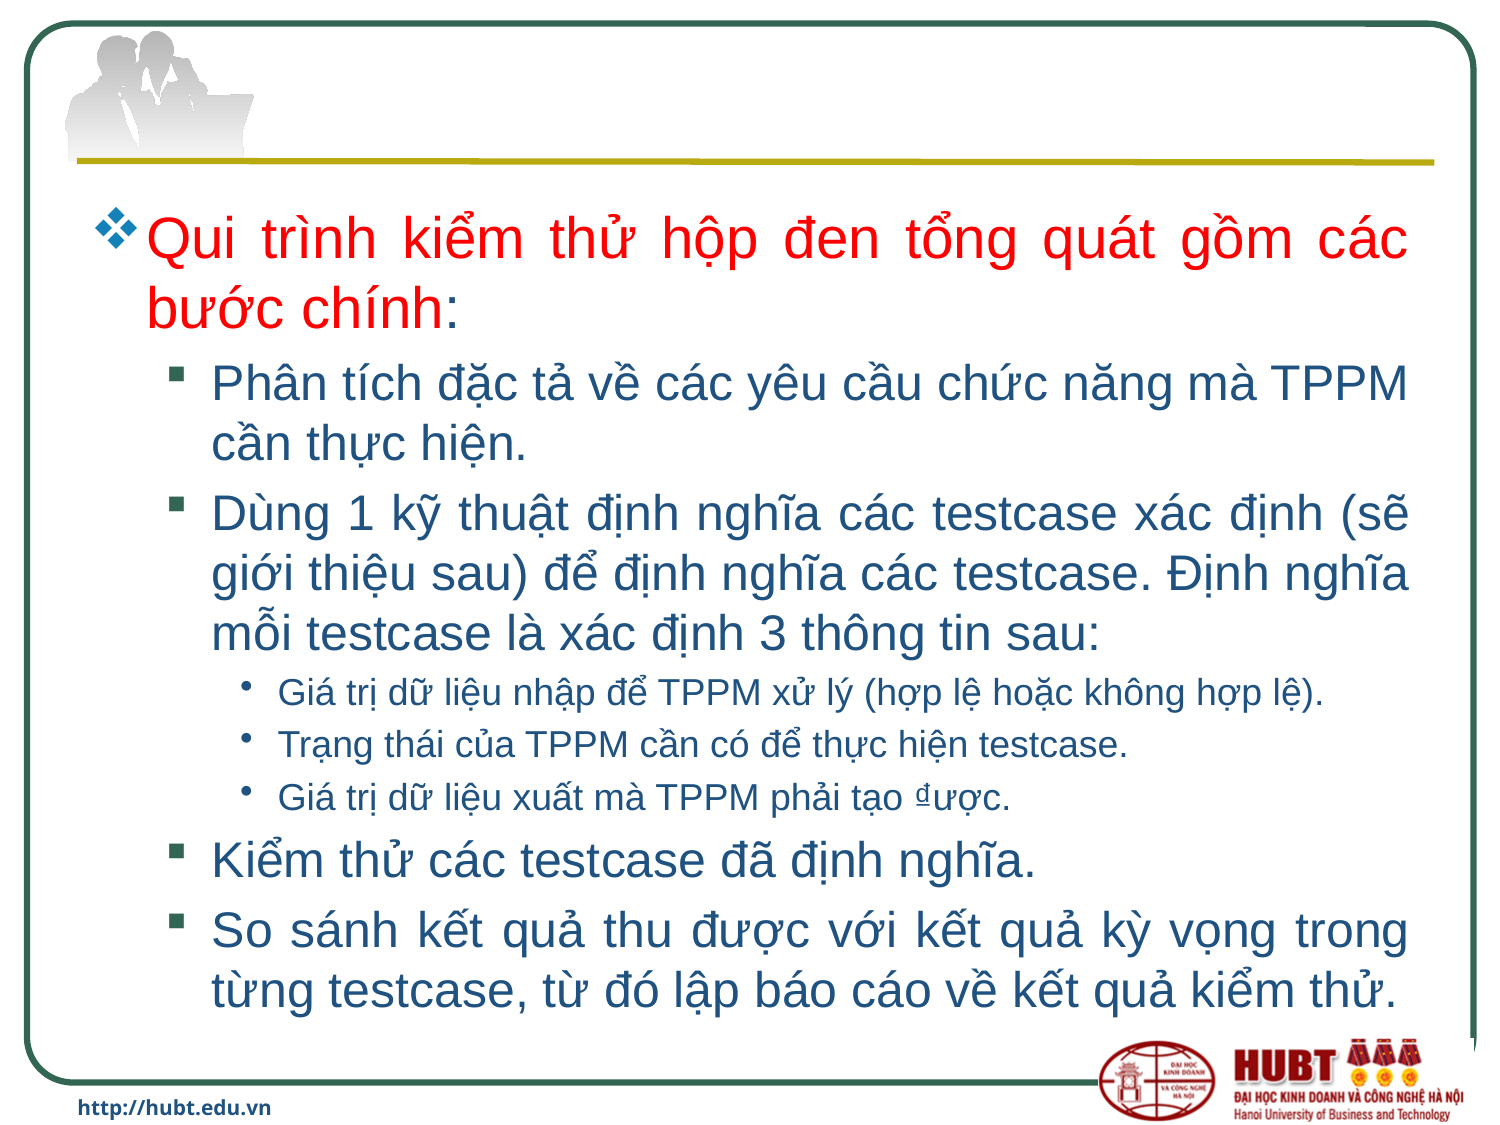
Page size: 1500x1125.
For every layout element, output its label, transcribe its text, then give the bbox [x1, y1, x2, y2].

slide_number http://hubt.edu.vn [62, 1087, 475, 1125]
picture [1098, 1038, 1474, 1123]
list Qui trình kiểm thử hộp đen tổng quát gồm các bước chính: Phân tích đặc tả về các yêu cầu chức năng mà TPPM cần thực hiện. Dùng 1 kỹ thuật định nghĩa các testcase xác định (sẽ giới thiệu sau) để định nghĩa các testcase. Định nghĩa mỗi testcase là xác định 3 thông tin sau: Giá trị dữ liệu nhập để TPPM xử lý (hợp lệ hoặc không hợp lệ). Trạng thái của TPPM cần có để thực hiện testcase. Giá trị dữ liệu xuất mà TPPM phải tạo ₫ược. Kiểm thử các testcase đã định nghĩa. So sánh kết quả thu được với kết quả kỳ vọng trong từng testcase, từ đó lập báo cáo về kết quả kiểm thử. [75, 192, 1425, 1031]
